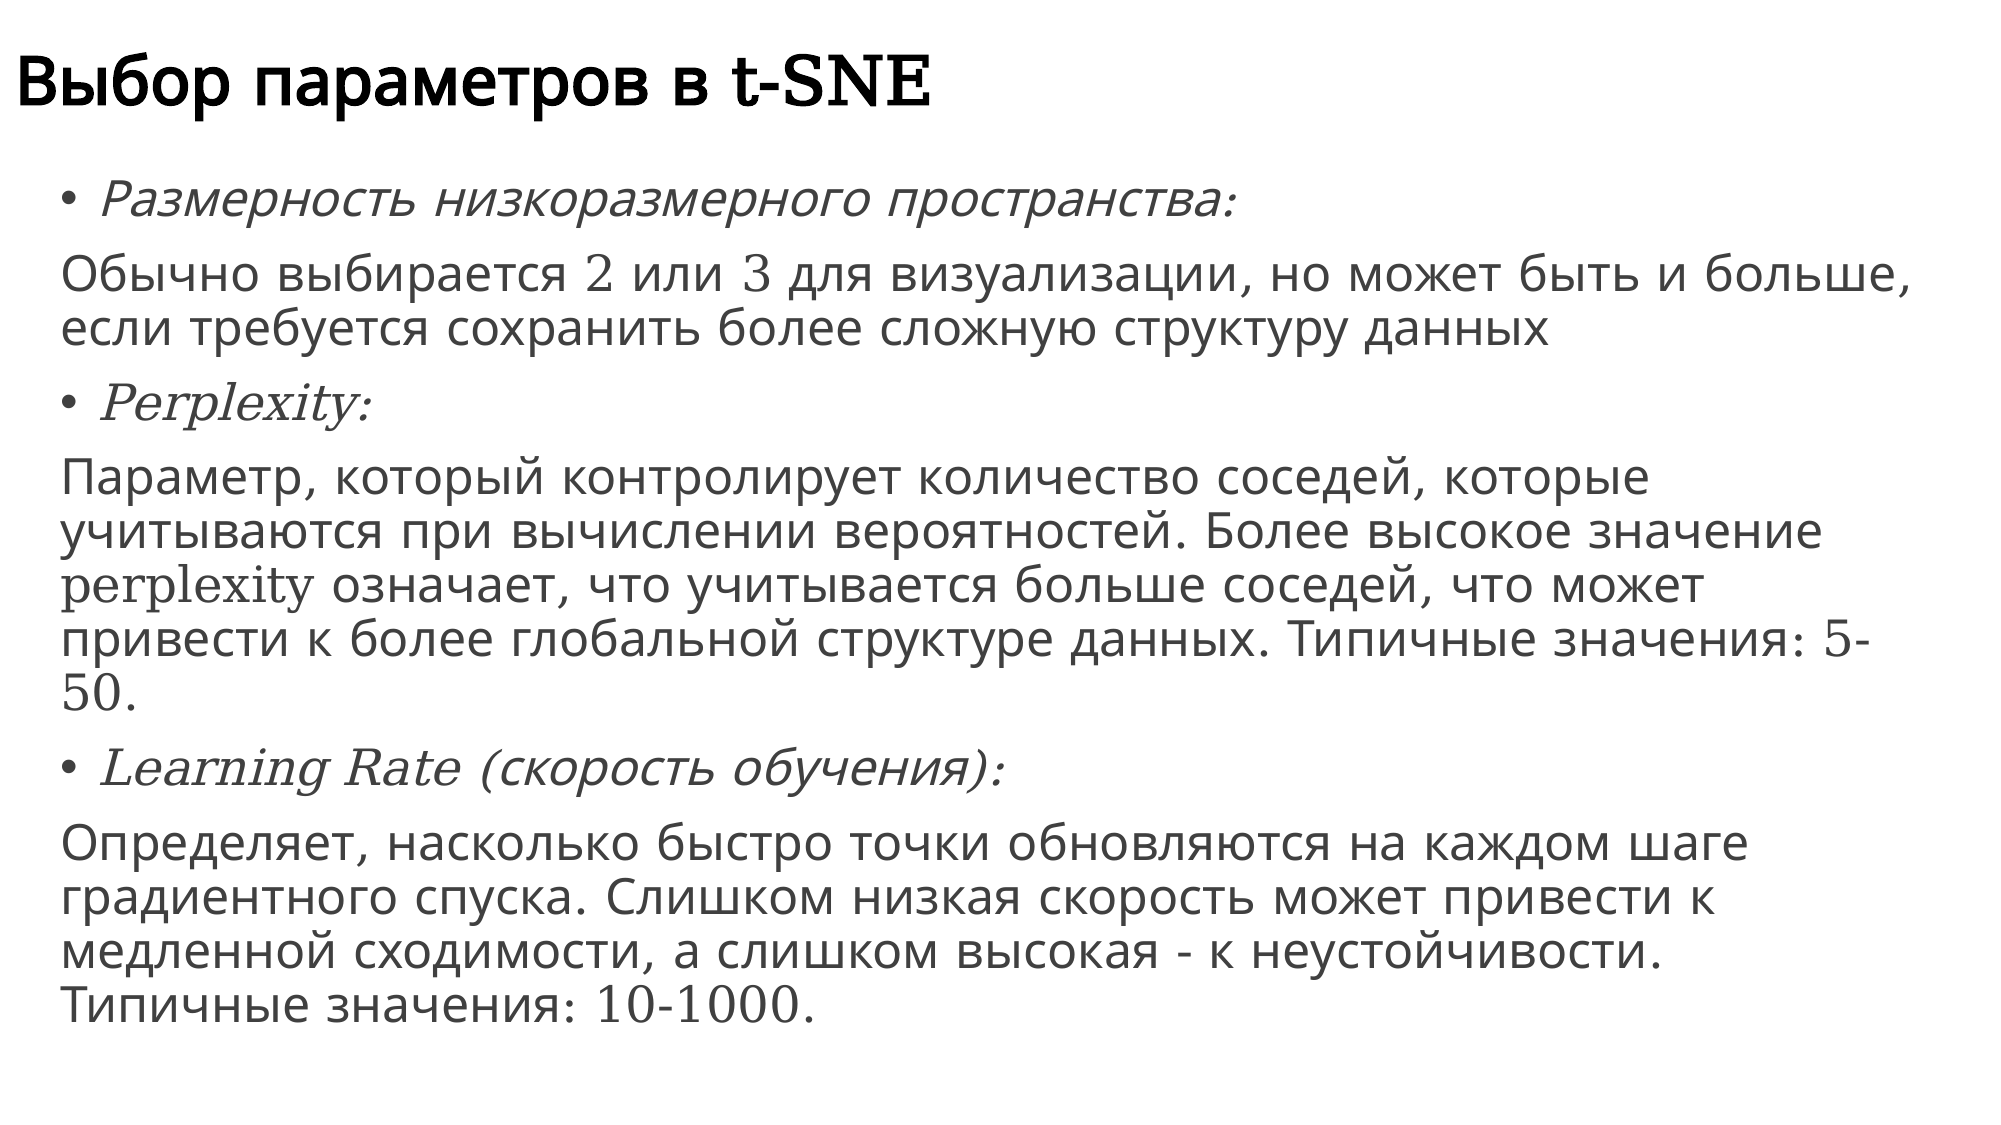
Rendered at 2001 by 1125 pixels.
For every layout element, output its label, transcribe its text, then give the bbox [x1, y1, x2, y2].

title Выбор параметров в t-SNE [0, 0, 1725, 166]
list Размерность низкоразмерного пространства: Обычно выбирается 2 или 3 для визуализации, но может быть и больше, если требуется сохранить более сложную структуру данных Perplexity: Параметр, который контролирует количество соседей, которые учитываются при вычислении вероятностей. Более высокое значение perplexity означает, что учитывается больше соседей, что может привести к более глобальной структуре данных. Типичные значения: 5-50. Learning Rate (скорость обучения): Определяет, насколько быстро точки обновляются на каждом шаге градиентного спуска. Слишком низкая скорость может привести к медленной сходимости, а слишком высокая - к неустойчивости. Типичные значения: 10-1000. [45, 165, 1933, 1062]
